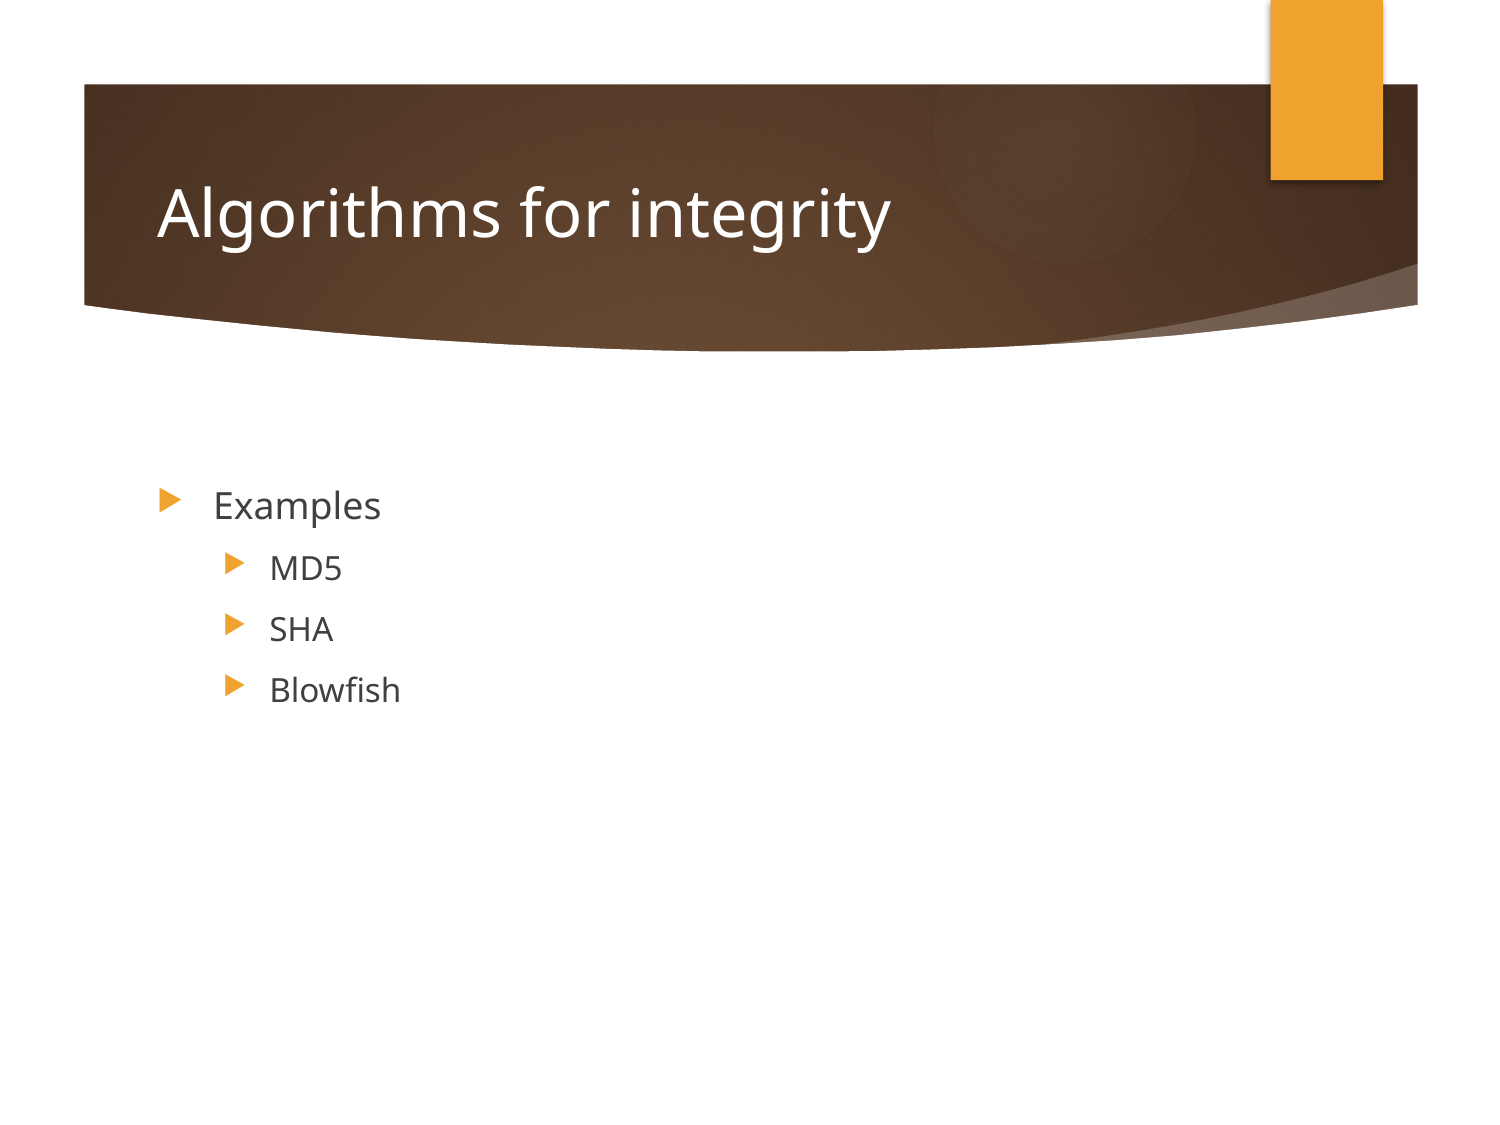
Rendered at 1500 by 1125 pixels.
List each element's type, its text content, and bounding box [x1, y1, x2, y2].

title Algorithms for integrity [142, 152, 1183, 269]
list Examples MD5 SHA Blowfish [141, 408, 1183, 988]
